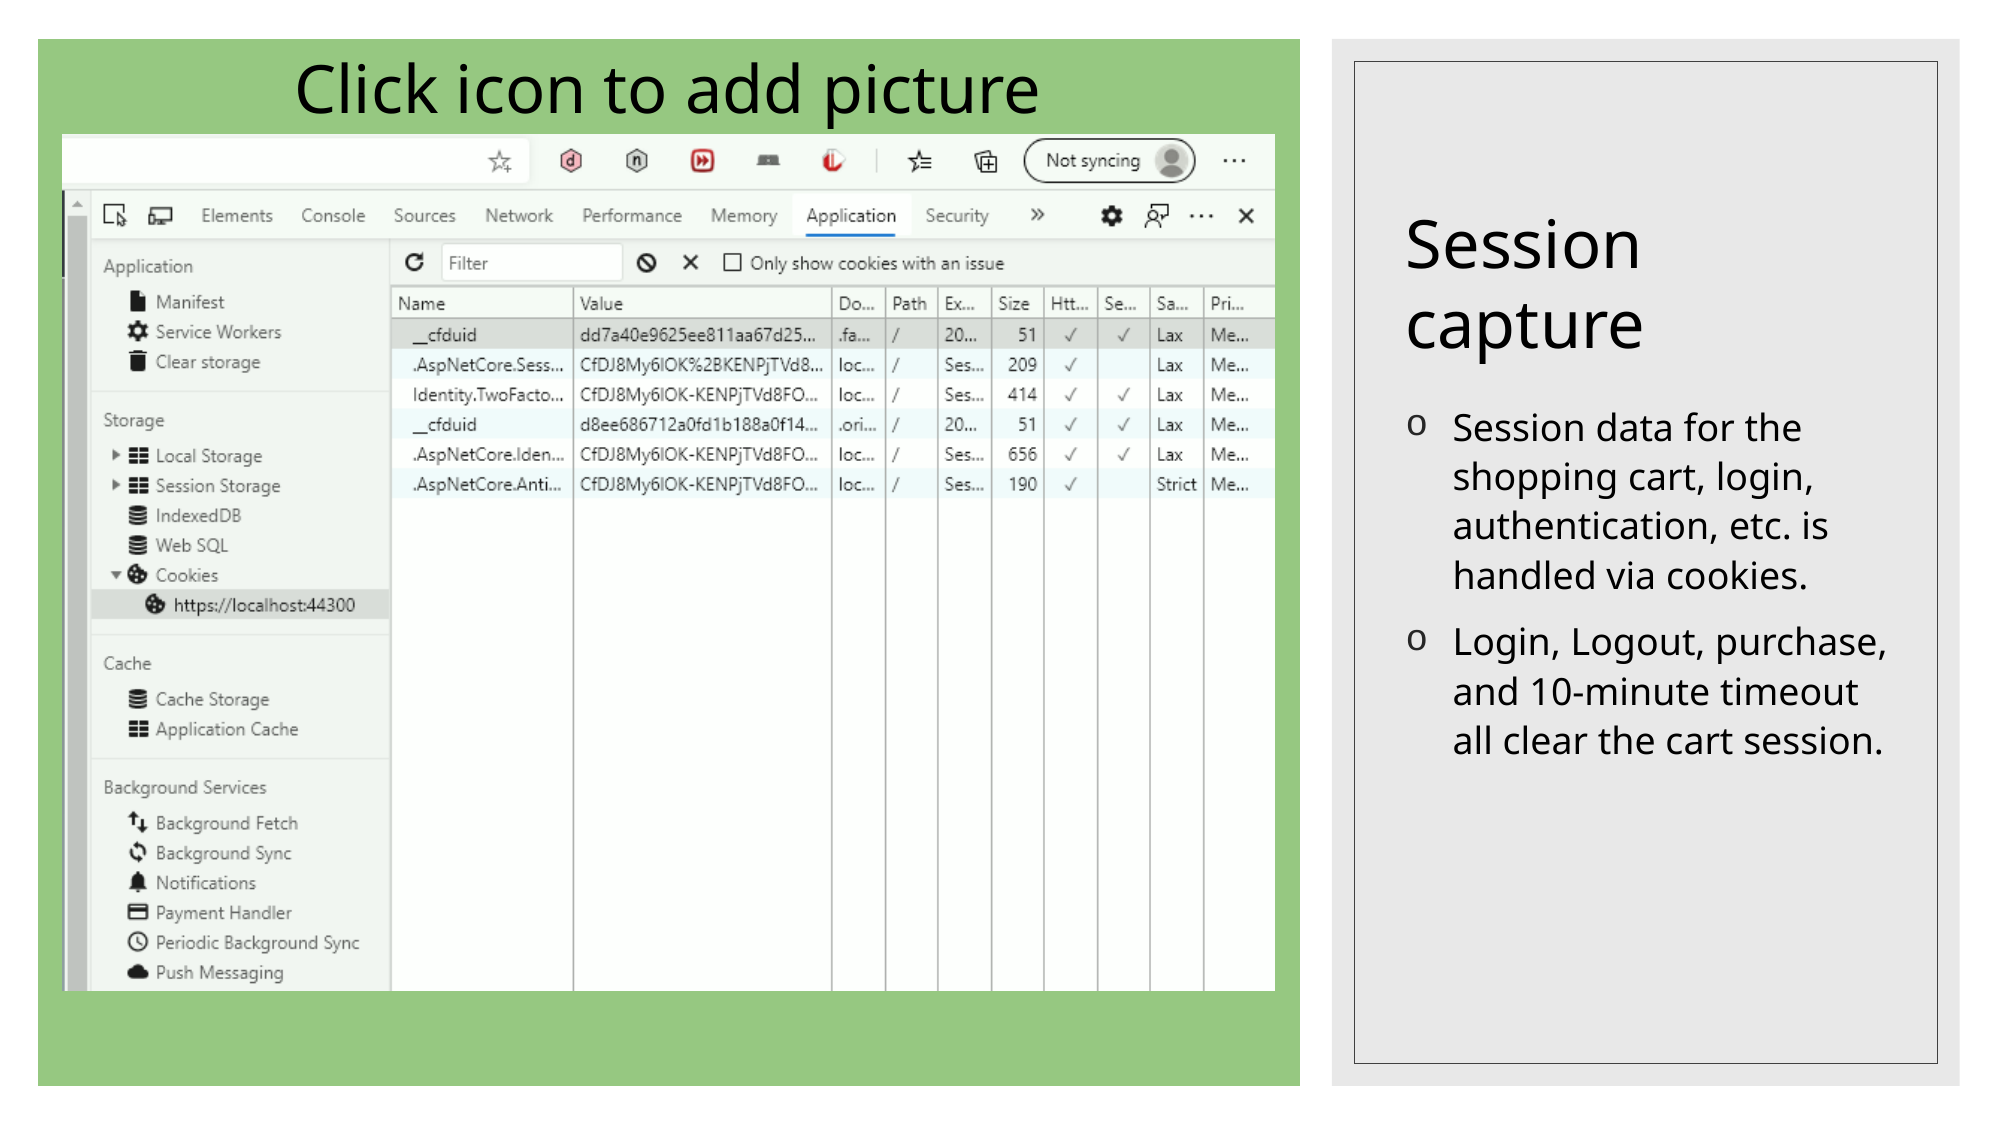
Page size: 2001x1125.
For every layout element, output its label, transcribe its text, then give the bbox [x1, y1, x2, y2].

list Session data for the shopping cart, login, authentication, etc. is handled via cookies. Login, Logout, purchase, and 10-minute timeout all clear the cart session. [1390, 391, 1907, 968]
picture [37, 38, 1300, 1086]
title Session capture [1390, 98, 1907, 369]
